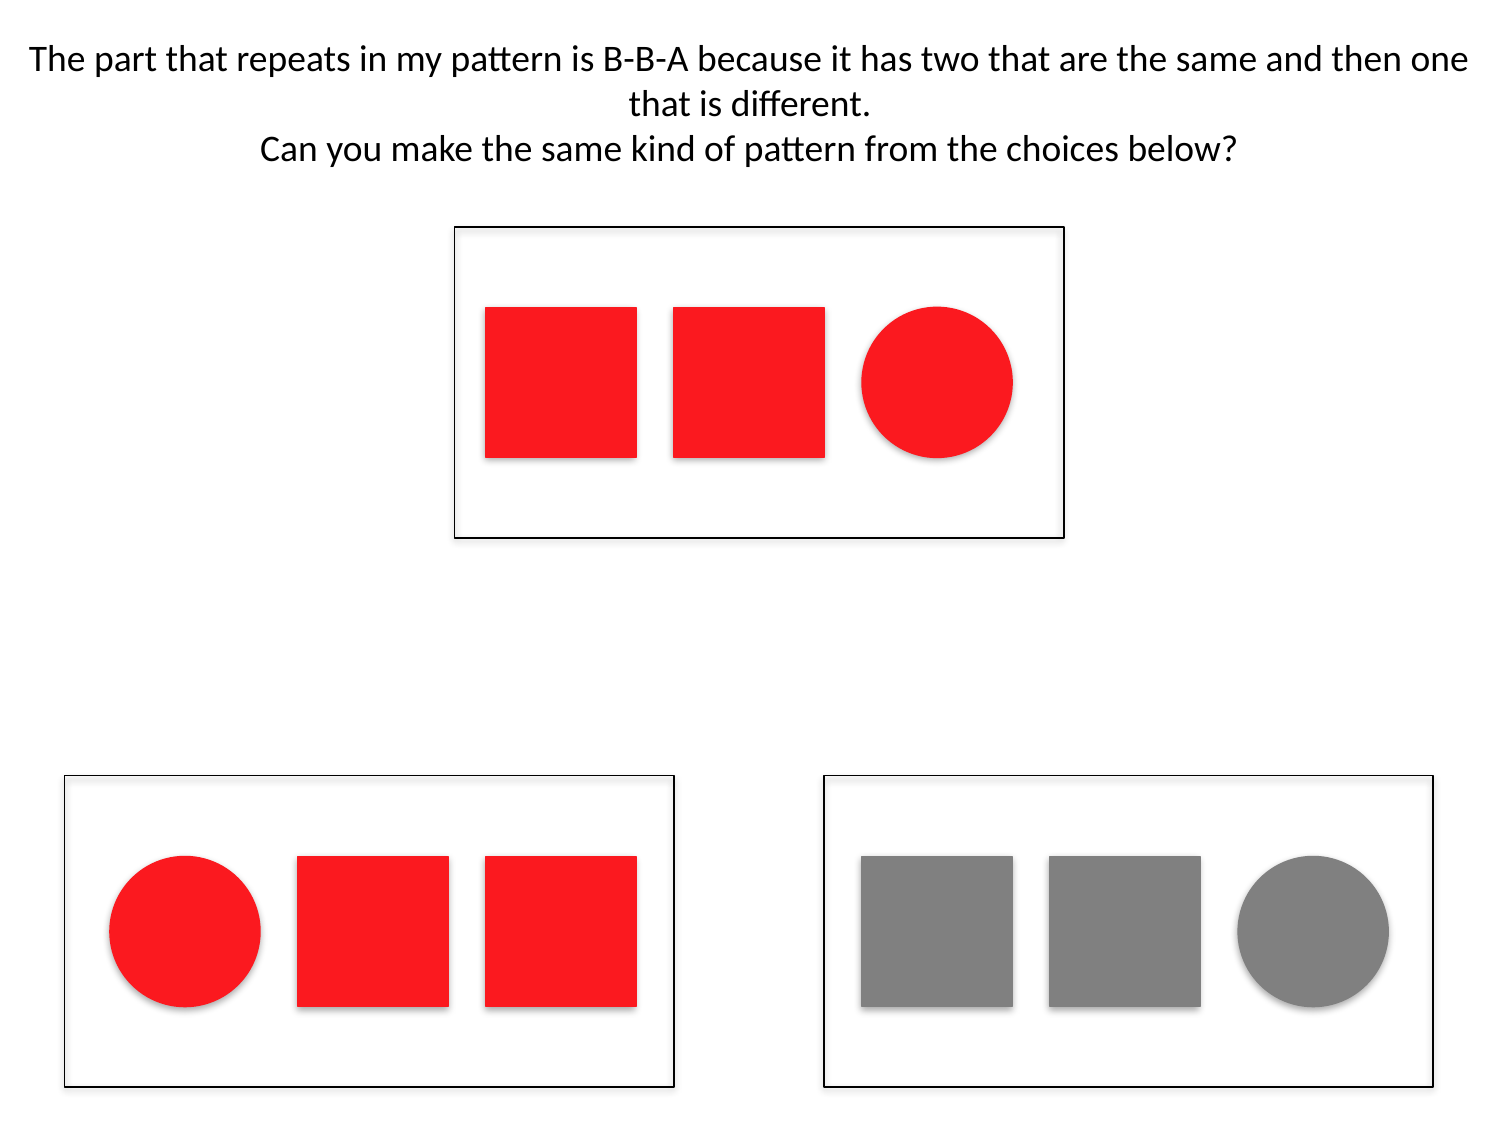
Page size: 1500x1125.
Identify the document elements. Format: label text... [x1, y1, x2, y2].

text_box [673, 307, 825, 458]
text_box [485, 856, 637, 1007]
text_box [1049, 856, 1201, 1007]
text_box [823, 775, 1434, 1088]
text_box [861, 306, 1013, 459]
text_box [454, 226, 1065, 539]
text_box [861, 856, 1013, 1007]
text_box [485, 307, 637, 458]
text_box [64, 775, 675, 1088]
text_box [297, 856, 449, 1007]
text_box [1237, 855, 1389, 1008]
text_box The part that repeats in my pattern is B-B-A because it has two that are the same and then one that is different. Can you make the same kind of pattern from the choices below? [0, 26, 1500, 177]
text_box [109, 855, 261, 1008]
